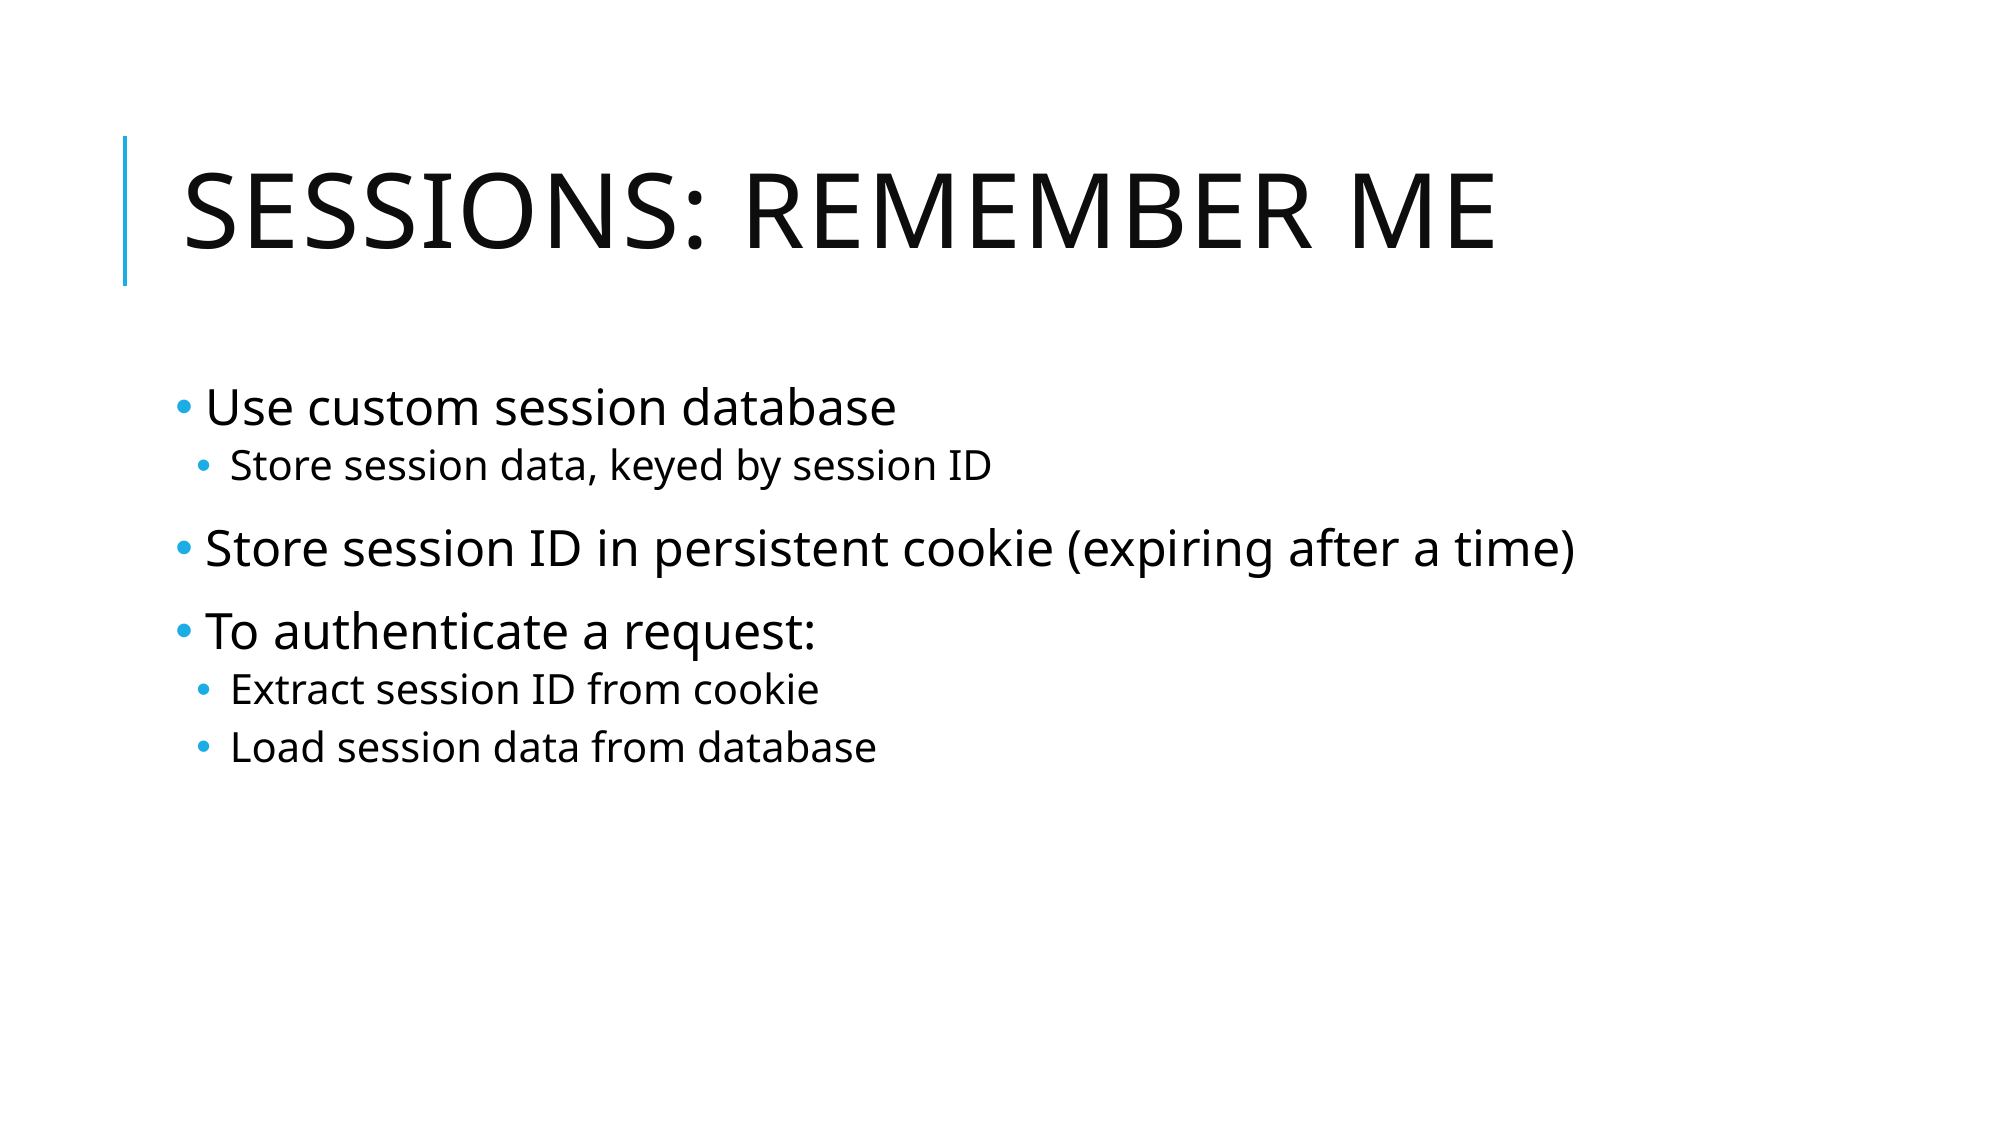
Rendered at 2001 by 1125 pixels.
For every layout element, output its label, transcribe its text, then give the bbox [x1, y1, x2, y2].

title Sessions: Remember ME [168, 96, 1763, 342]
list Use custom session database Store session data, keyed by session ID Store session ID in persistent cookie (expiring after a time) To authenticate a request: Extract session ID from cookie Load session data from database [168, 375, 1763, 1035]
